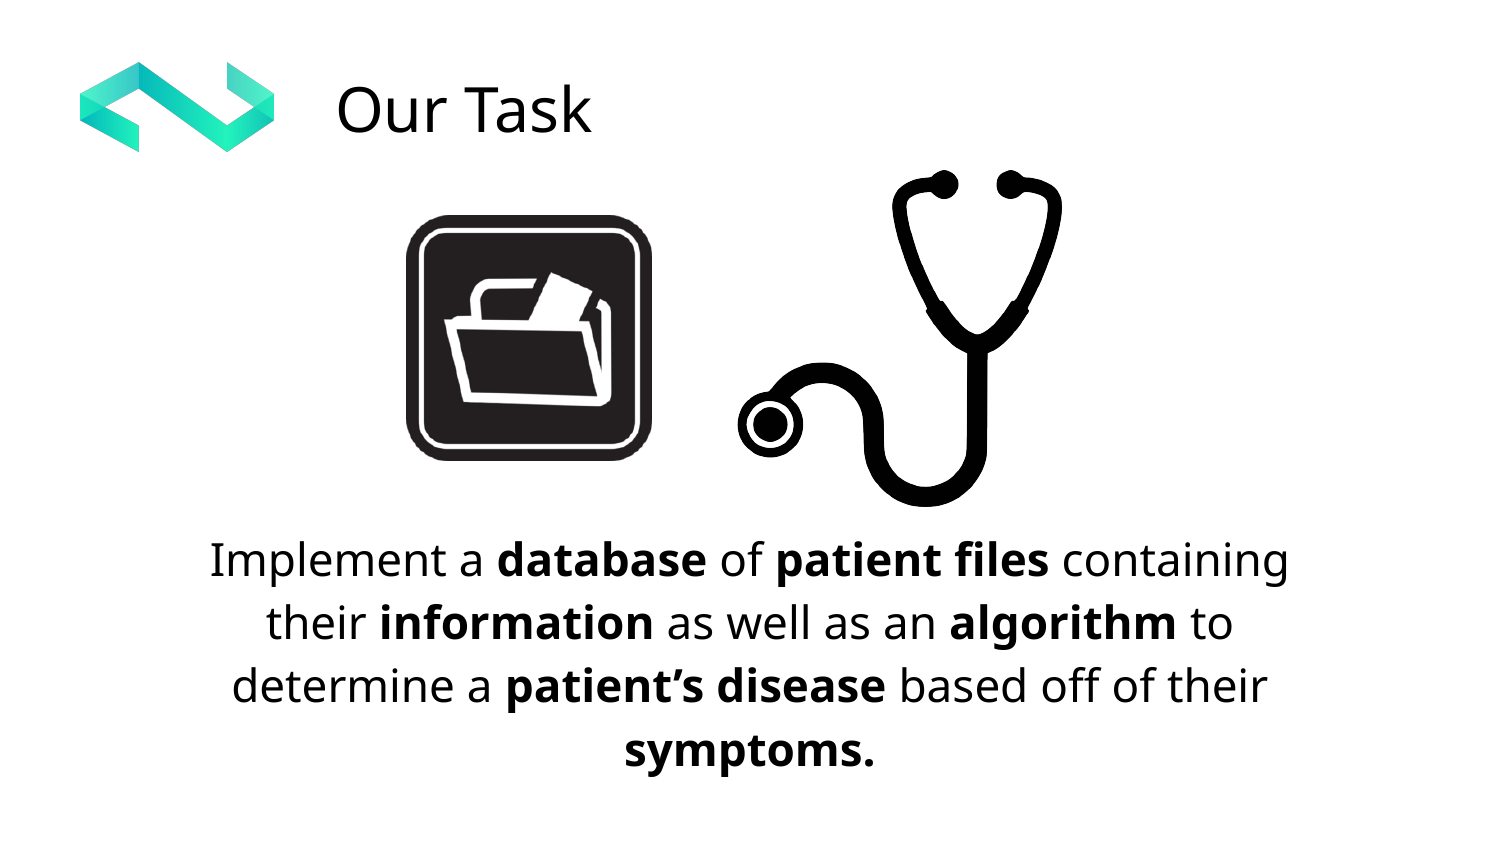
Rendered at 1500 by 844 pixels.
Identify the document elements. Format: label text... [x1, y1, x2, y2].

title Our Task [320, 43, 1015, 171]
picture [737, 170, 1062, 507]
picture [79, 62, 274, 153]
picture [406, 215, 652, 462]
text_box Implement a database of patient files containing their information as well as an algorithm to determine a patient’s disease based off of their symptoms. [157, 407, 1342, 844]
